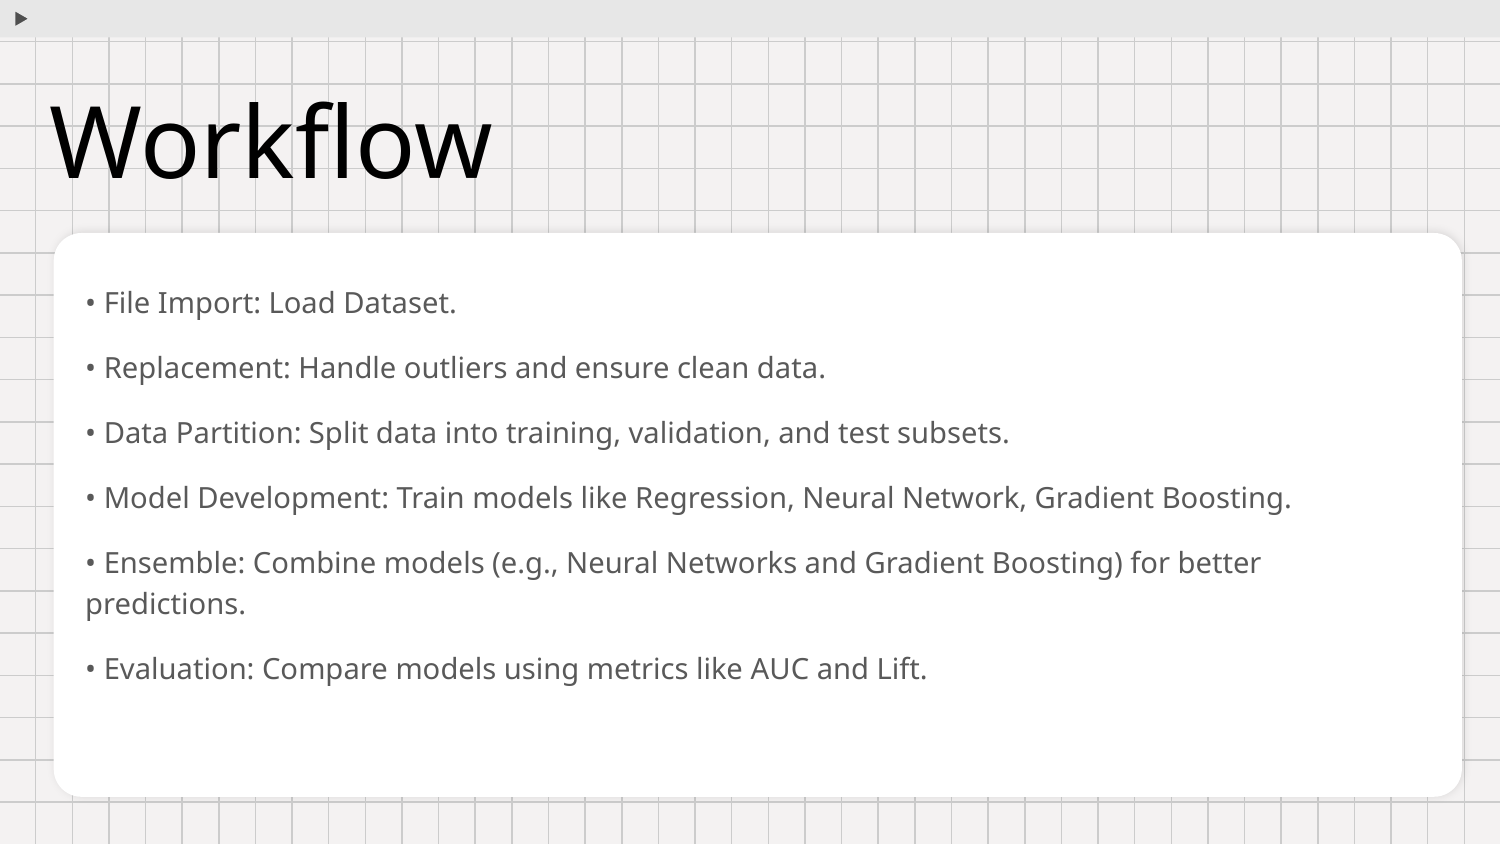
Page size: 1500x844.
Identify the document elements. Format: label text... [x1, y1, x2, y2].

text_box [53, 232, 1462, 797]
text_box • File Import: Load Dataset. • Replacement: Handle outliers and ensure clean data. • Data Partition: Split data into training, validation, and test subsets. • Model Development: Train models like Regression, Neural Network, Gradient Boosting. • Ensemble: Combine models (e.g., Neural Networks and Gradient Boosting) for better predictions. • Evaluation: Compare models using metrics like AUC and Lift. [70, 264, 1430, 701]
title Workflow [34, 76, 858, 248]
